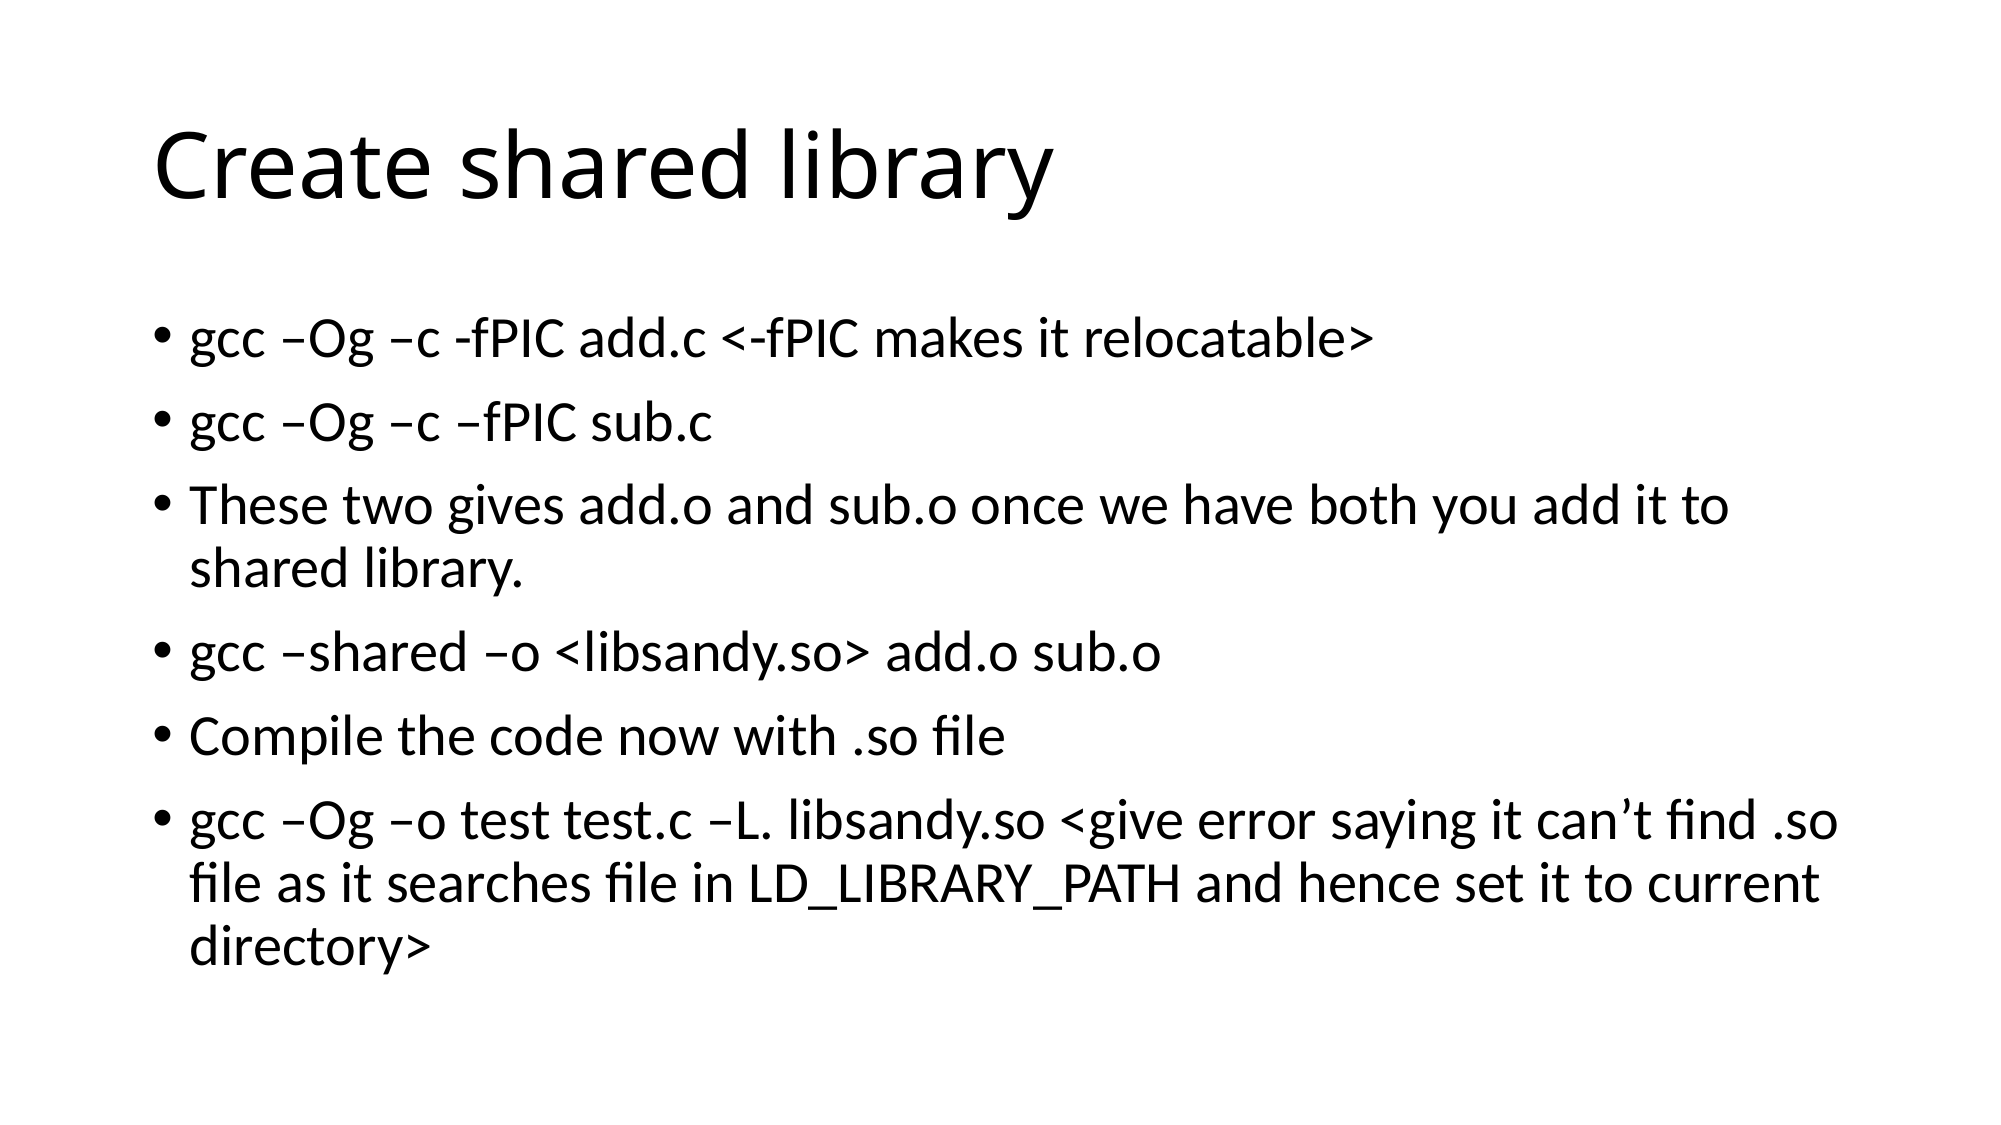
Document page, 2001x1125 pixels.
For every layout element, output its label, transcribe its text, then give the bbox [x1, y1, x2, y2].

list gcc –Og –c -fPIC add.c <-fPIC makes it relocatable> gcc –Og –c –fPIC sub.c These two gives add.o and sub.o once we have both you add it to shared library. gcc –shared –o <libsandy.so> add.o sub.o Compile the code now with .so file gcc –Og –o test test.c –L. libsandy.so <give error saying it can’t find .so file as it searches file in LD_LIBRARY_PATH and hence set it to current directory> [137, 299, 1863, 1014]
title Create shared library [137, 59, 1863, 278]
